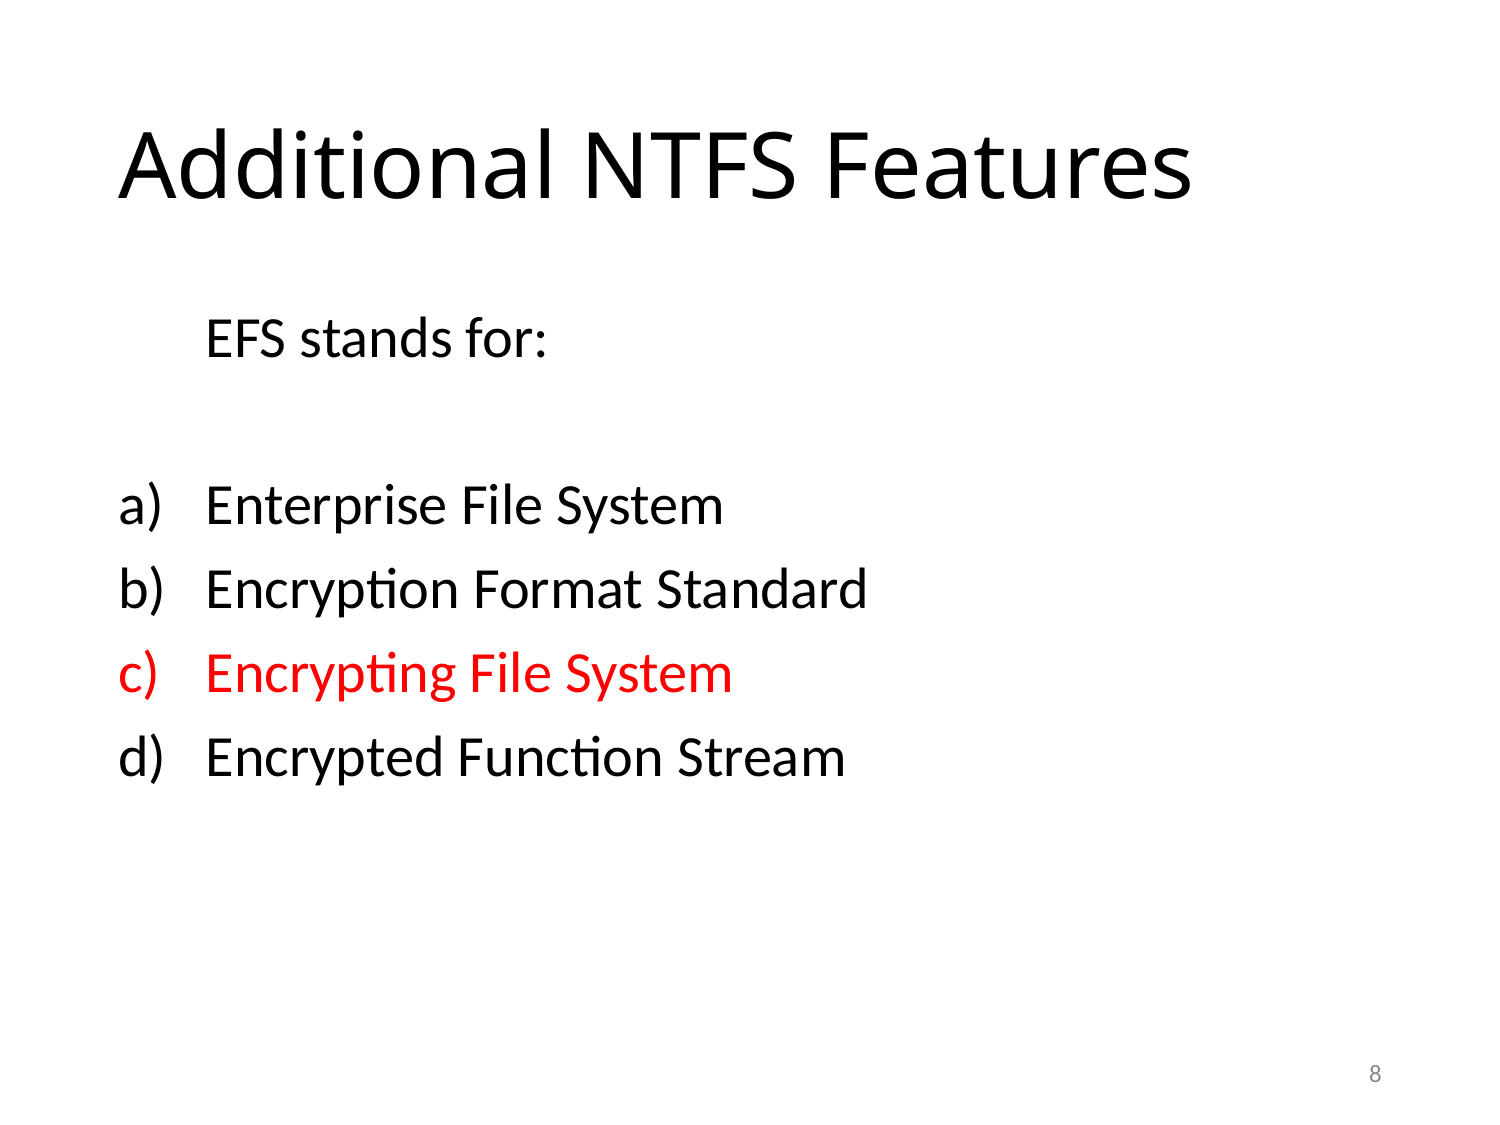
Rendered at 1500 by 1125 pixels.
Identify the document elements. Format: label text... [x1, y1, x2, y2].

list EFS stands for: Enterprise File System Encryption Format Standard Encrypting File System Encrypted Function Stream [103, 299, 1397, 1014]
slide_number 8 [1059, 1042, 1397, 1103]
title Additional NTFS Features [103, 59, 1397, 278]
